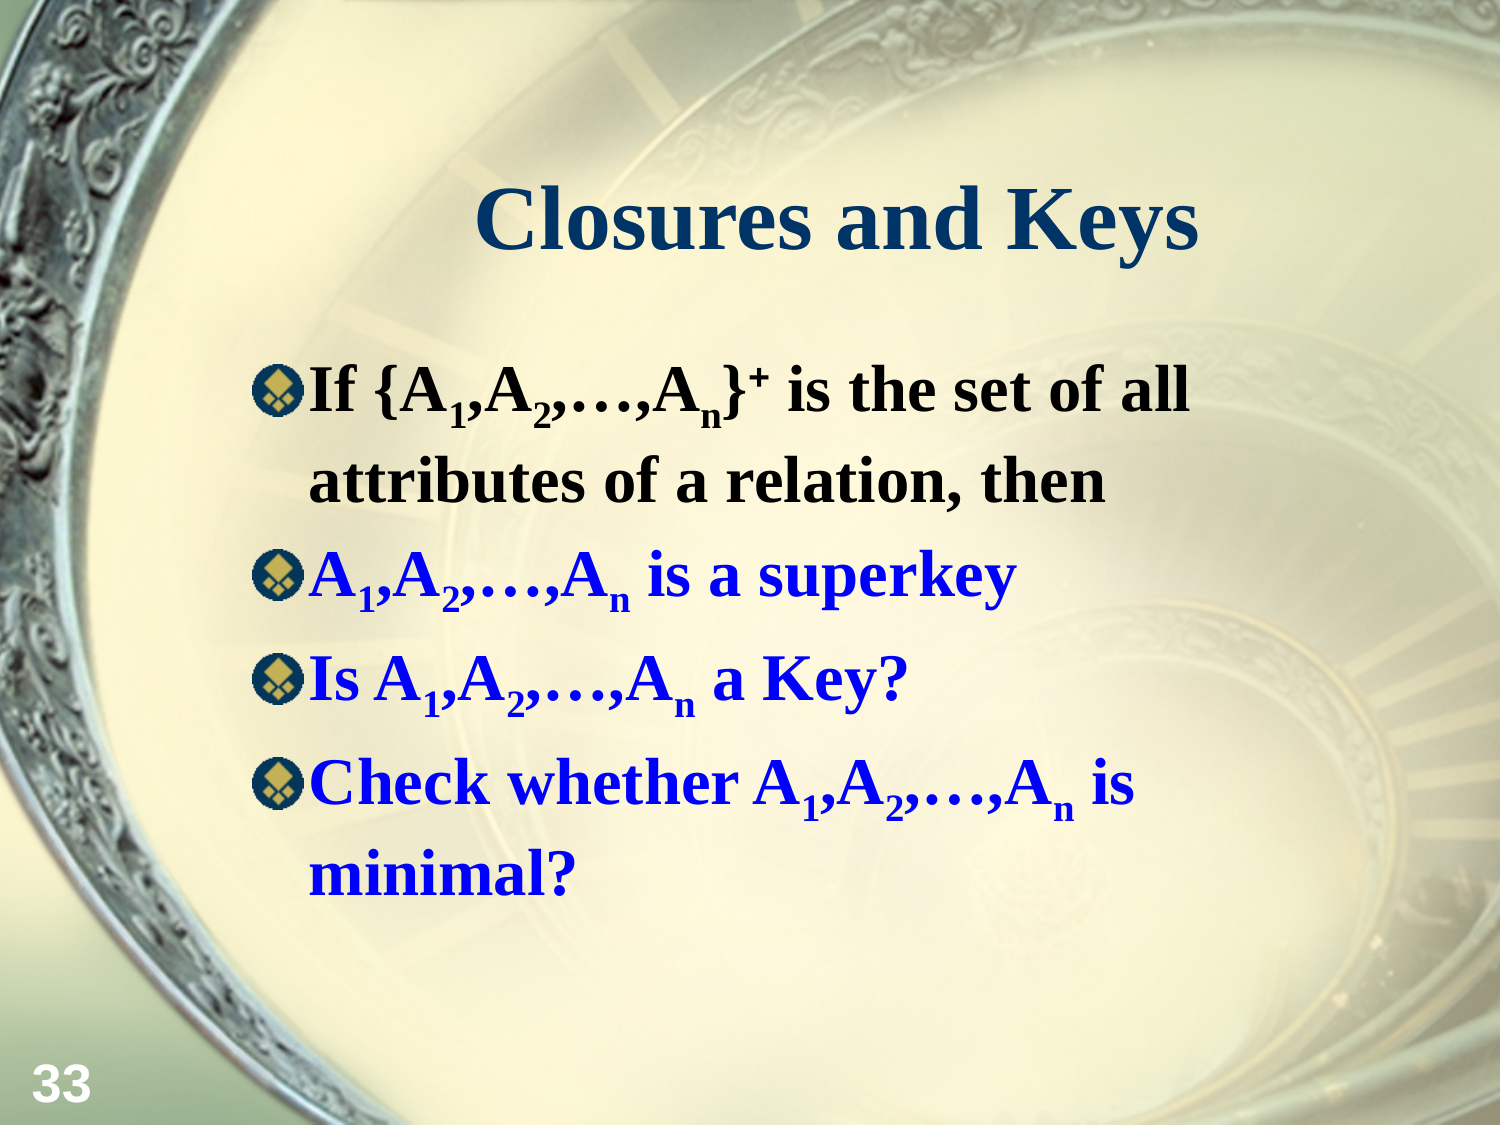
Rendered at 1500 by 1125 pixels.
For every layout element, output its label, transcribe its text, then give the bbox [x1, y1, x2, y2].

picture [0, 0, 1500, 1125]
slide_number 33 [13, 1040, 111, 1121]
title Closures and Keys [237, 162, 1438, 300]
list If {A1,A2,…,An}+ is the set of all attributes of a relation, then A1,A2,…,An is a superkey Is A1,A2,…,An a Key? Check whether A1,A2,…,An is minimal? [237, 337, 1438, 1025]
